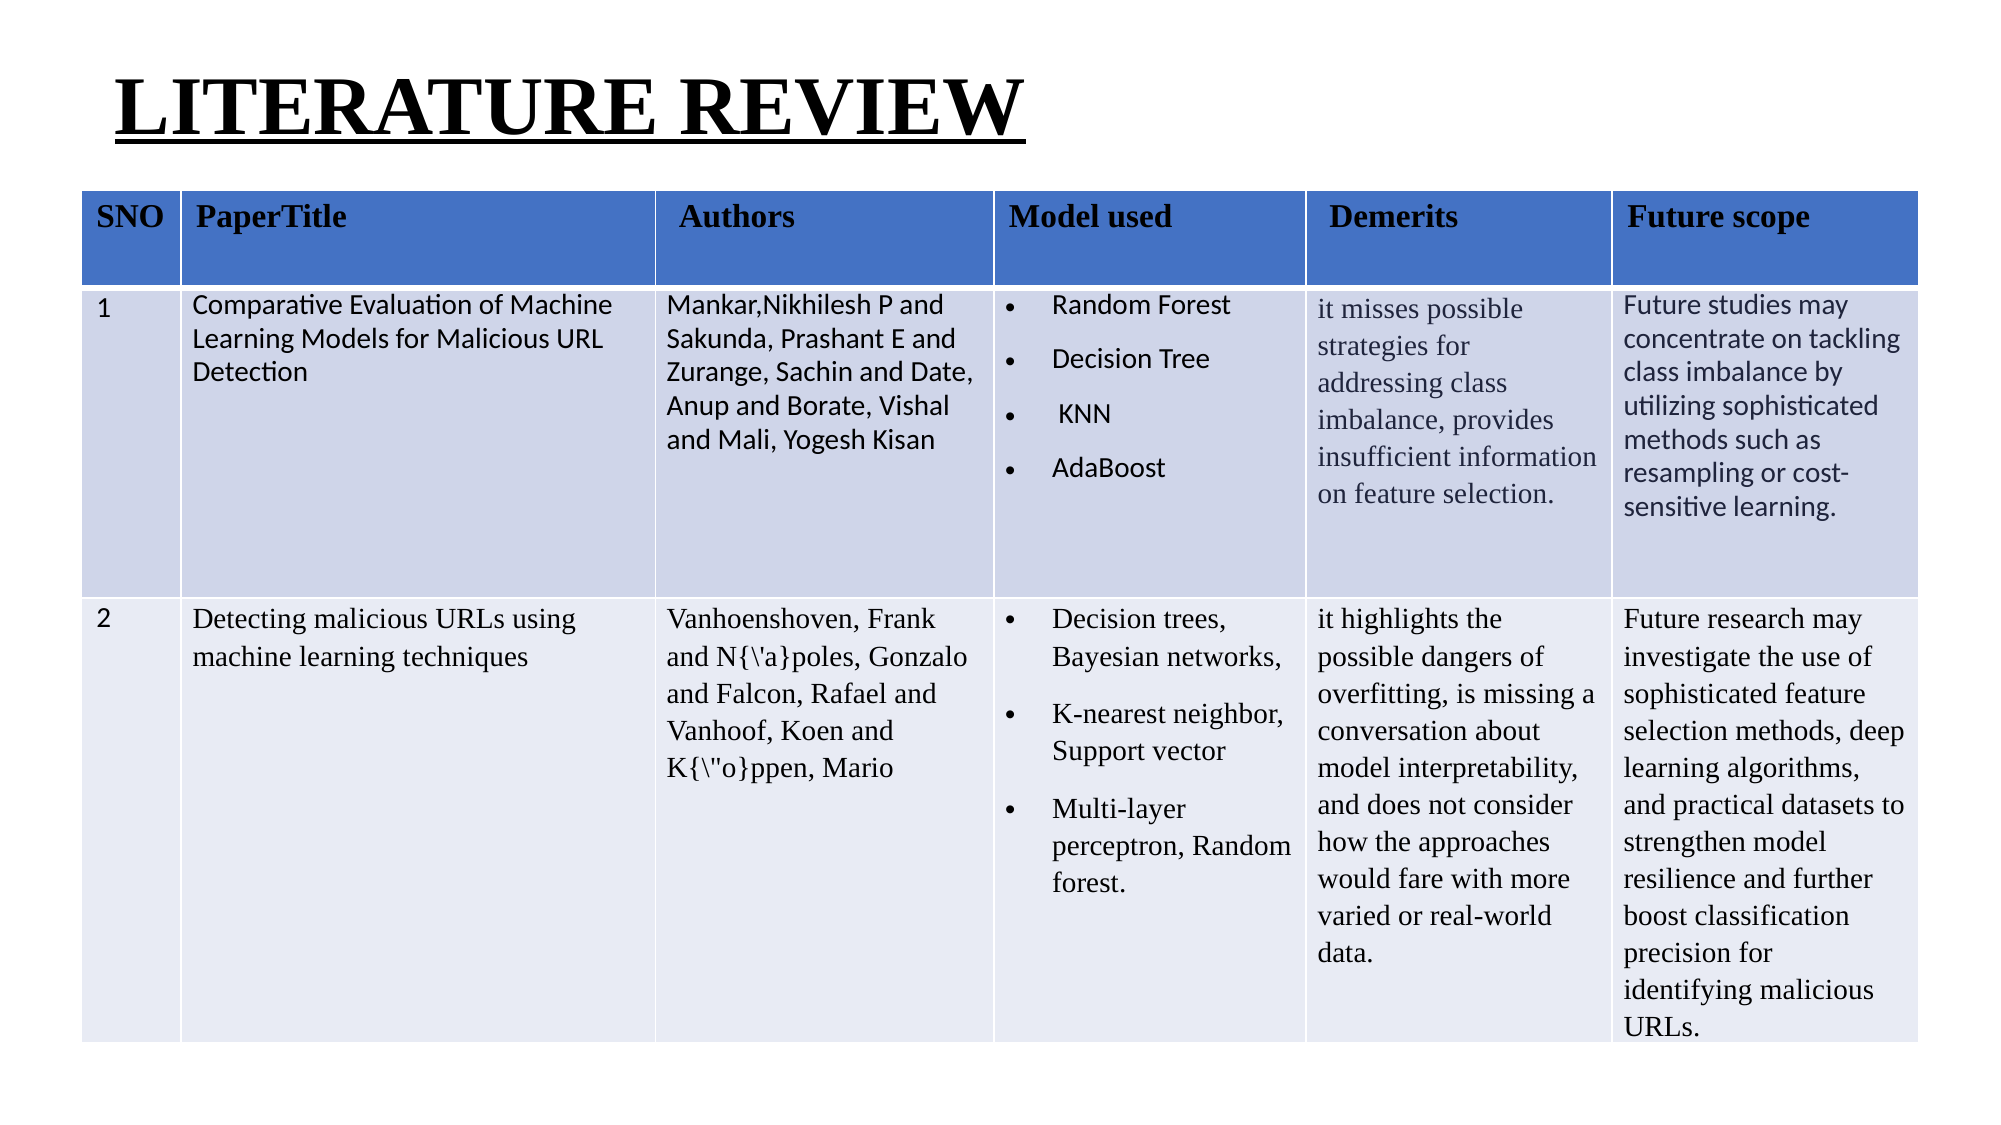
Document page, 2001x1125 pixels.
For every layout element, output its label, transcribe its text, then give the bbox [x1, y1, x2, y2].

table_cell 2 [82, 599, 180, 1042]
table_cell Random Forest Decision Tree KNN AdaBoost [995, 291, 1305, 597]
table_header Future scope [1613, 191, 1918, 285]
table_header Model used [995, 191, 1305, 285]
table_cell it highlights the possible dangers of overfitting, is missing a conversation about model interpretability, and does not consider how the approaches would fare with more varied or real-world data. [1307, 599, 1611, 1042]
table_cell Future research may investigate the use of sophisticated feature selection methods, deep learning algorithms, and practical datasets to strengthen model resilience and further boost classification precision for identifying malicious URLs. [1613, 599, 1918, 1042]
table_cell Future studies may concentrate on tackling class imbalance by utilizing sophisticated methods such as resampling or cost-sensitive learning. [1613, 291, 1918, 597]
table_cell it misses possible strategies for addressing class imbalance, provides insufficient information on feature selection. [1307, 291, 1611, 597]
table_cell Mankar,Nikhilesh P and Sakunda, Prashant E and Zurange, Sachin and Date, Anup and Borate, Vishal and Mali, Yogesh Kisan [656, 291, 993, 597]
table_cell Vanhoenshoven, Frank and N{\'a}poles, Gonzalo and Falcon, Rafael and Vanhoof, Koen and K{\"o}ppen, Mario [656, 599, 993, 1042]
table_header PaperTitle [182, 191, 655, 285]
table_header Demerits [1307, 191, 1611, 285]
table_cell Decision trees, Bayesian networks, K-nearest neighbor, Support vector Multi-layer perceptron, Random forest. [995, 599, 1305, 1042]
table_header SNO [82, 191, 180, 285]
table_cell Comparative Evaluation of Machine Learning Models for Malicious URL Detection [182, 291, 655, 597]
title LITERATURE REVIEW [99, 24, 1750, 189]
table_cell 1 [82, 291, 180, 597]
table_header Authors [656, 191, 993, 285]
table_cell Detecting malicious URLs using machine learning techniques [182, 599, 655, 1042]
